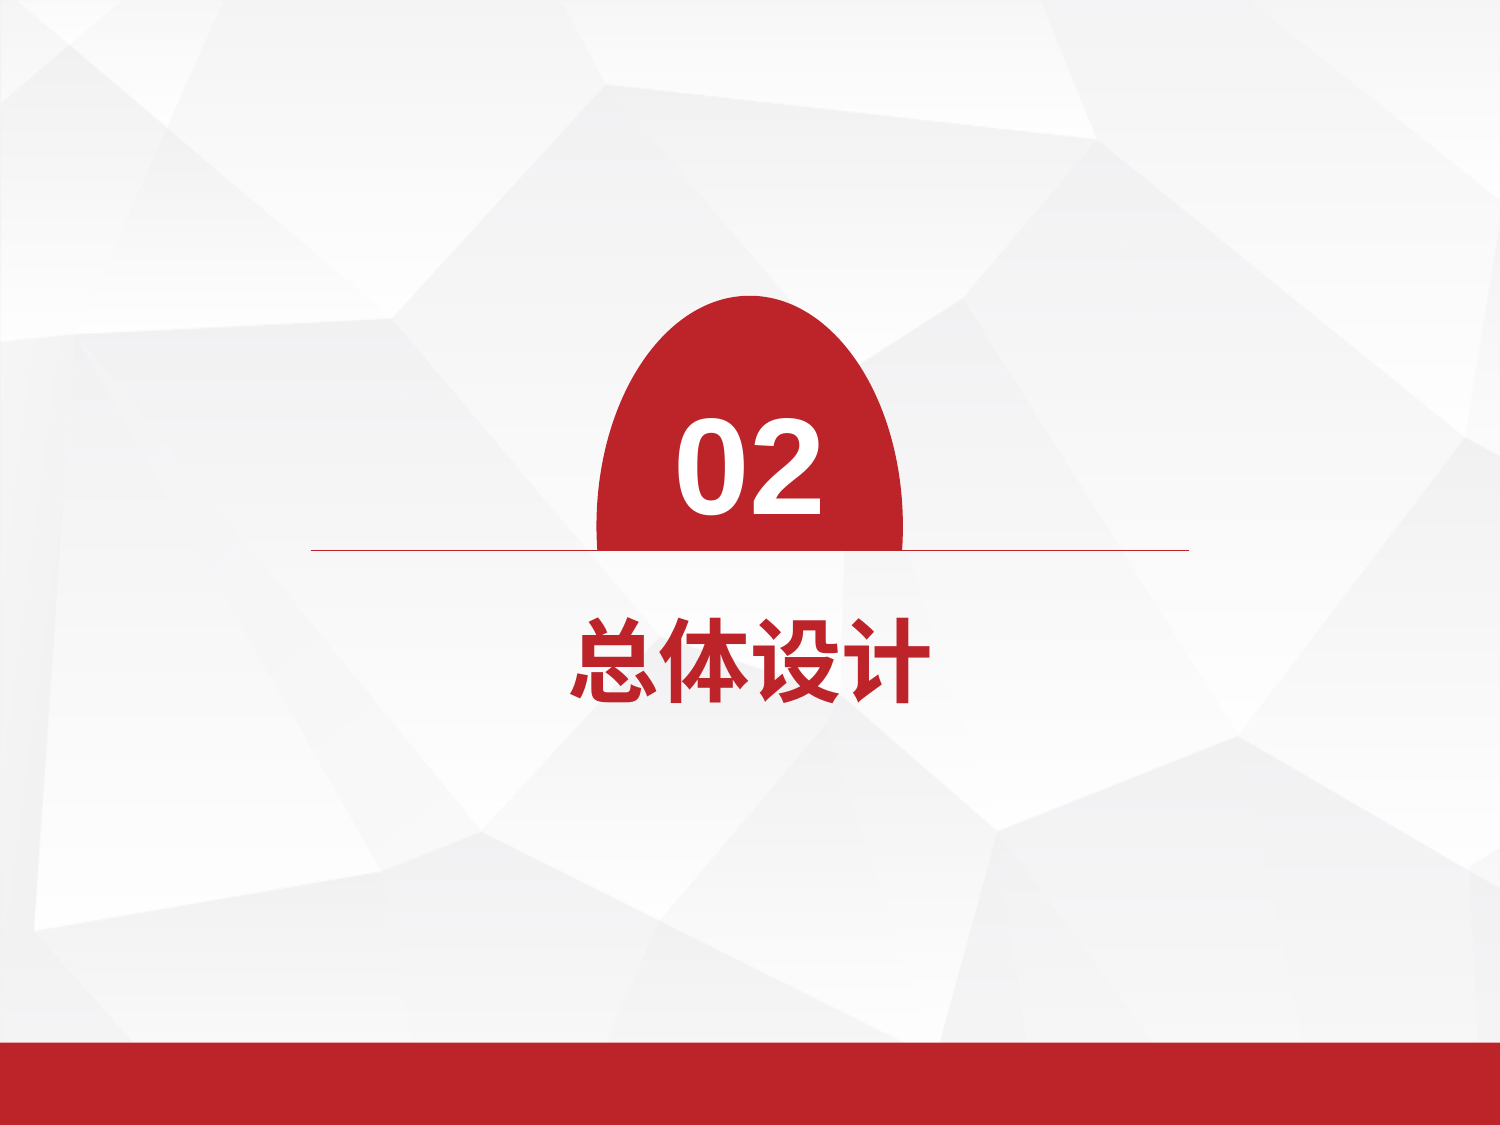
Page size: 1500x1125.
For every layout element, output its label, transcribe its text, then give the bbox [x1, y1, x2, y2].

picture [0, 0, 1500, 1042]
text_box 02 [658, 369, 842, 549]
title 总体设计 [103, 574, 1397, 722]
